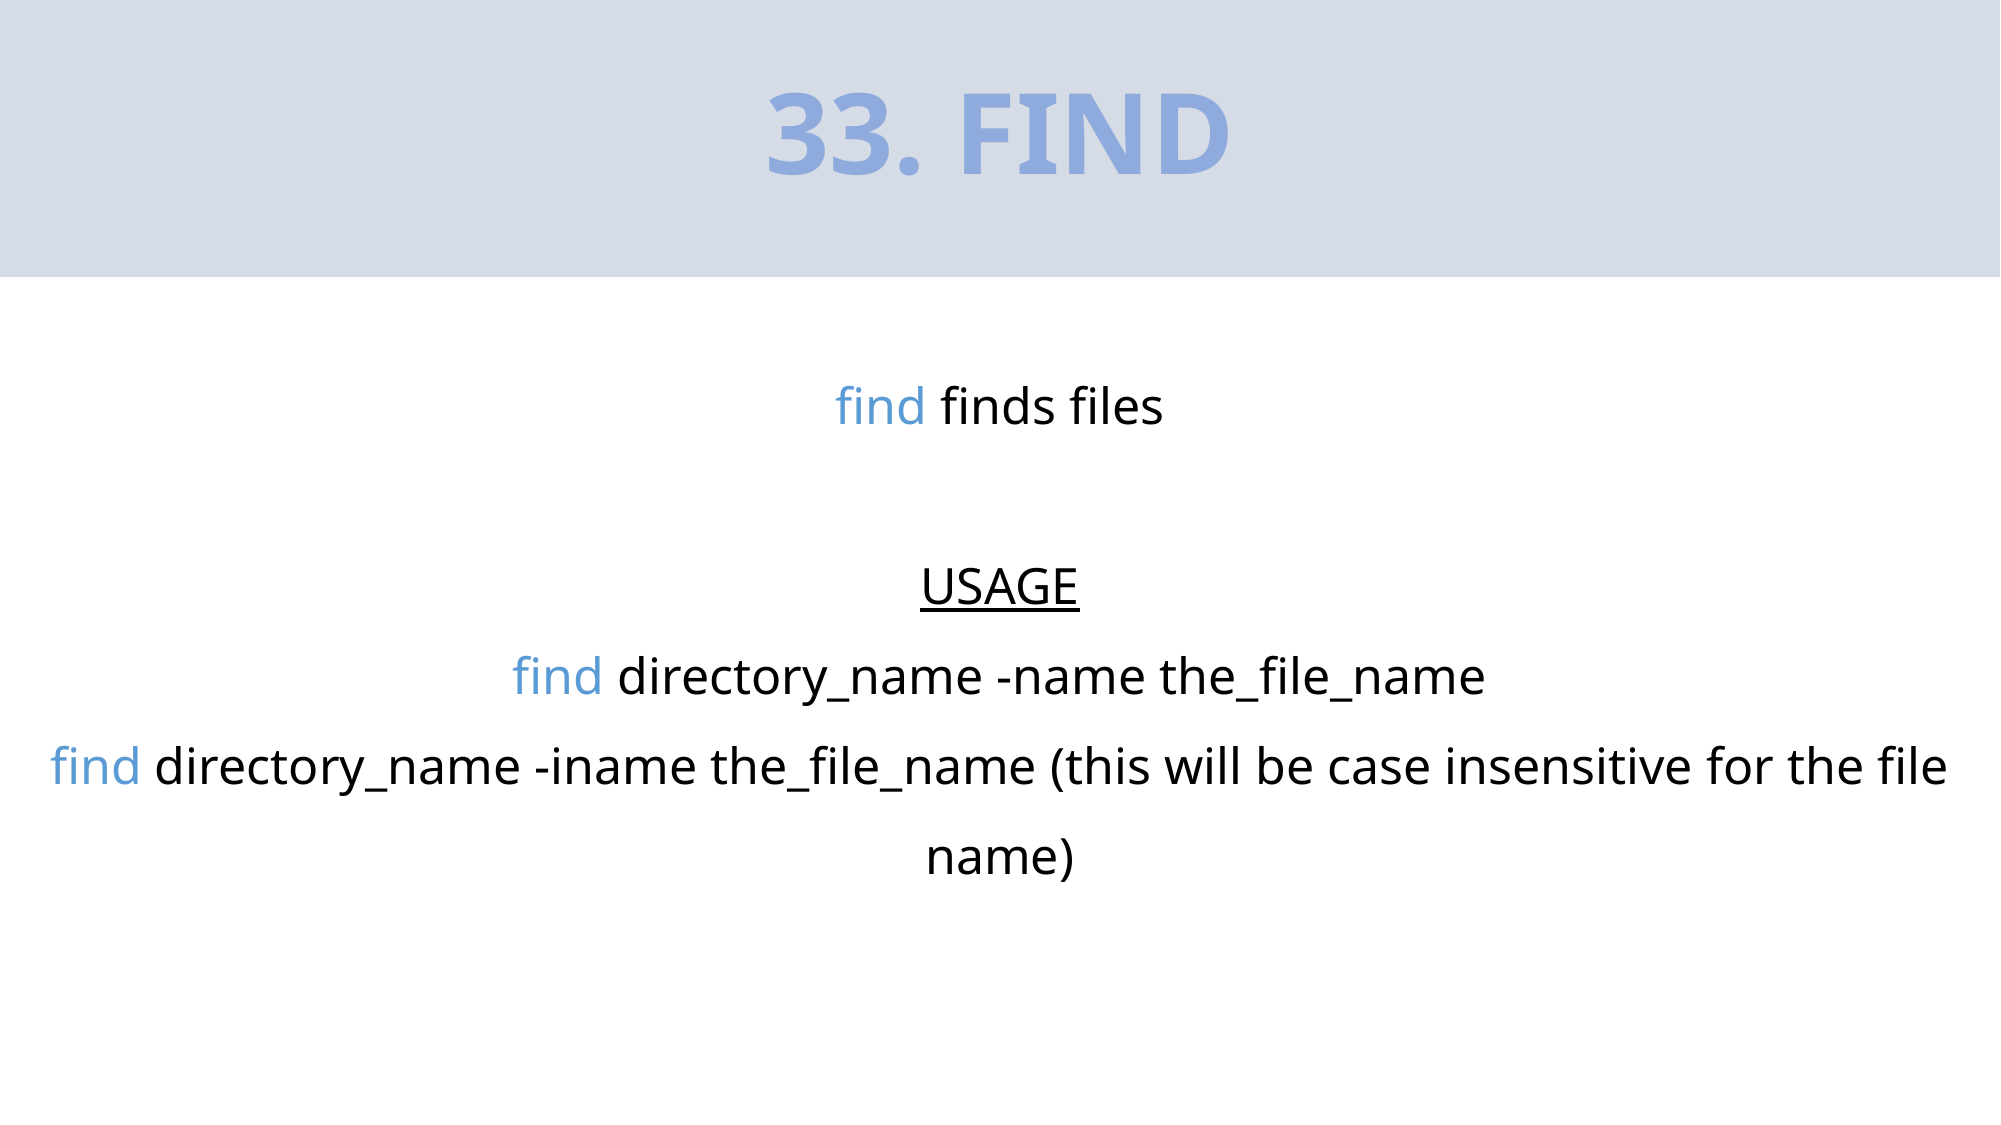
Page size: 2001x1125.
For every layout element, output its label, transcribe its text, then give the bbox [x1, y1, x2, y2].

title 33. FIND [0, 0, 2000, 277]
text_box find finds files USAGE find directory_name -name the_file_name find directory_name -iname the_file_name (this will be case insensitive for the file name) [0, 277, 2000, 892]
